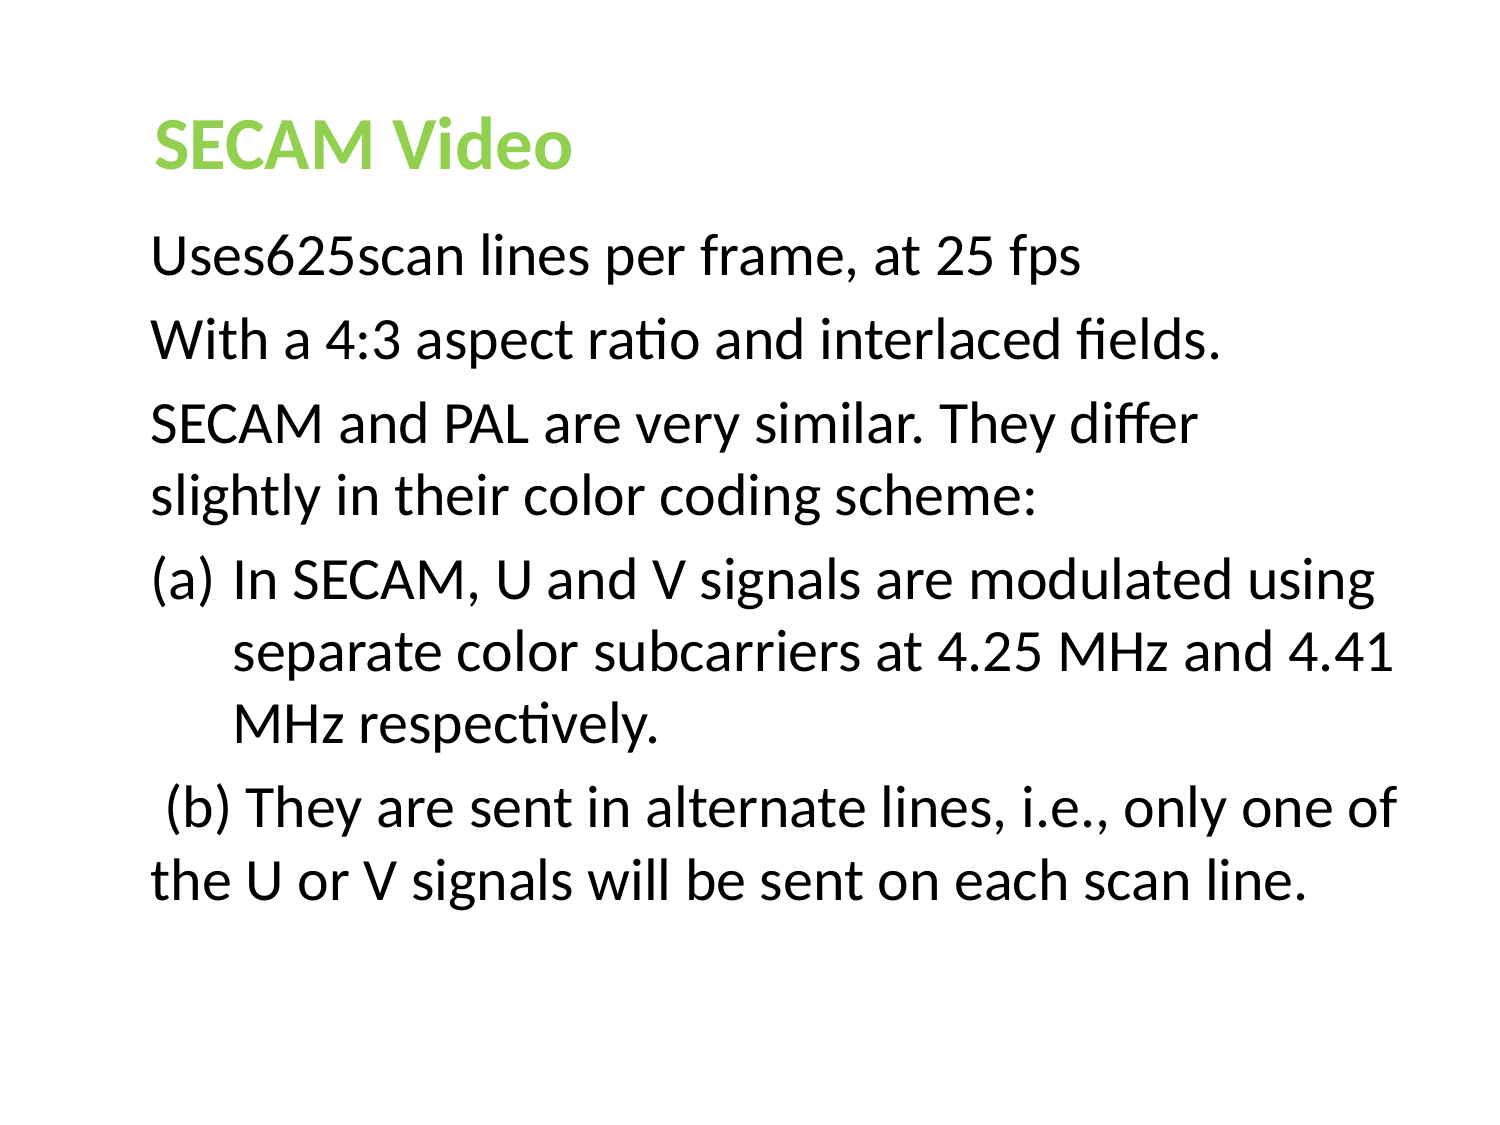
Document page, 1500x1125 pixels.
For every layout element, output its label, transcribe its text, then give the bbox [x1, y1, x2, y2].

subtitle Uses625scan lines per frame, at 25 fps With a 4:3 aspect ratio and interlaced fields. SECAM and PAL are very similar. They differ slightly in their color coding scheme: In SECAM, U and V signals are modulated using separate color subcarriers at 4.25 MHz and 4.41 MHz respectively. (b) They are sent in alternate lines, i.e., only one of the U or V signals will be sent on each scan line. [135, 208, 1424, 925]
title SECAM Video [0, 19, 656, 261]
